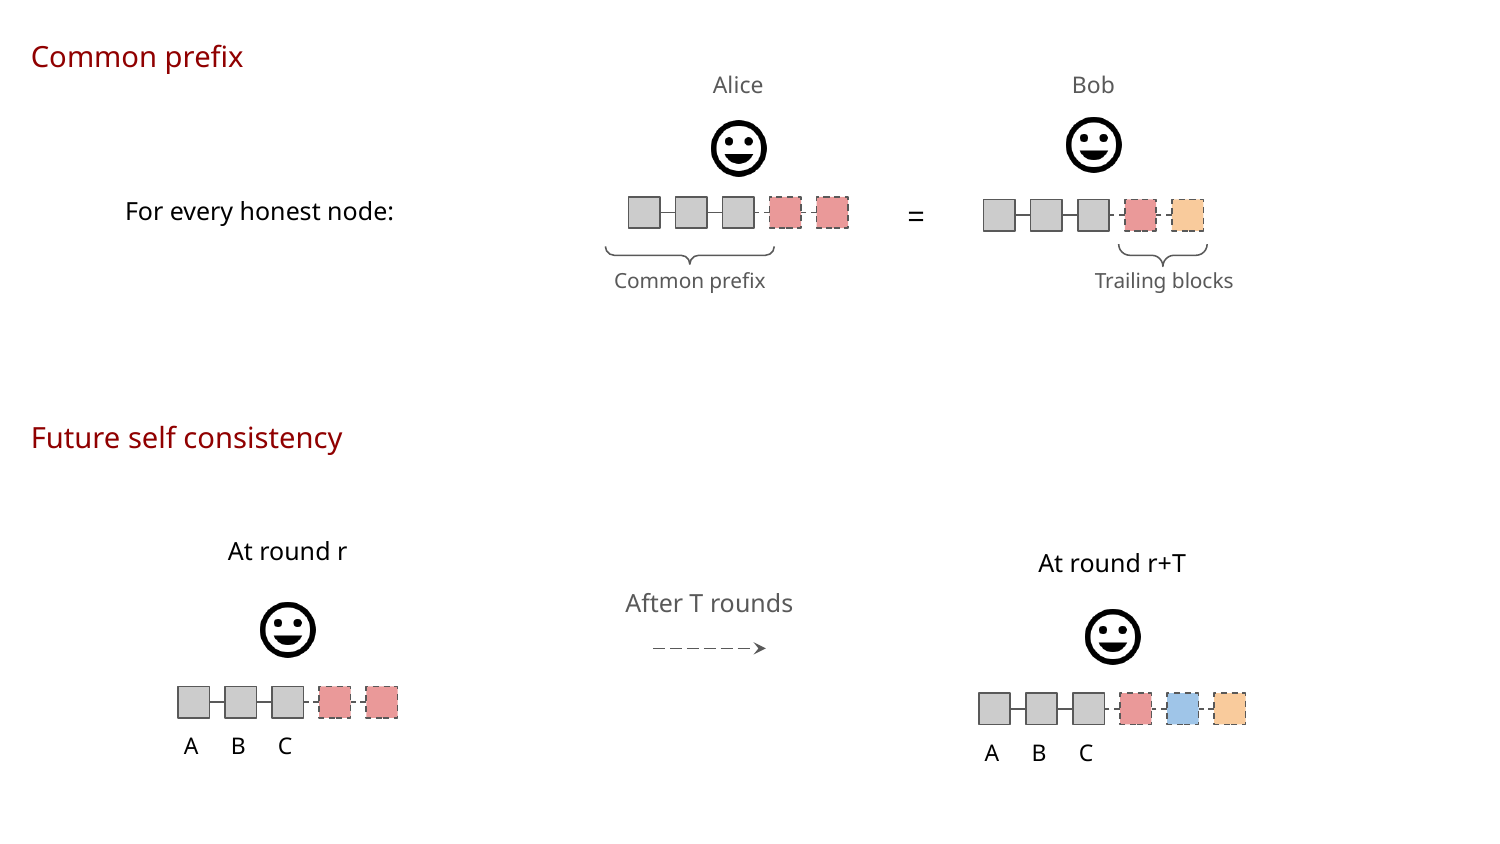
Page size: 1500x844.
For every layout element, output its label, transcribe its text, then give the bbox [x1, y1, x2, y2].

text_box For every honest node: [110, 180, 437, 241]
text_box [556, 572, 863, 649]
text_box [1053, 243, 1275, 311]
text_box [969, 532, 1246, 783]
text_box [637, 56, 839, 182]
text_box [992, 56, 1194, 178]
text_box Future self consistency [15, 404, 490, 470]
text_box = [886, 182, 946, 248]
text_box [983, 199, 1204, 232]
text_box Common prefix [15, 22, 398, 88]
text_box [168, 520, 398, 777]
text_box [628, 196, 849, 229]
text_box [545, 243, 835, 311]
